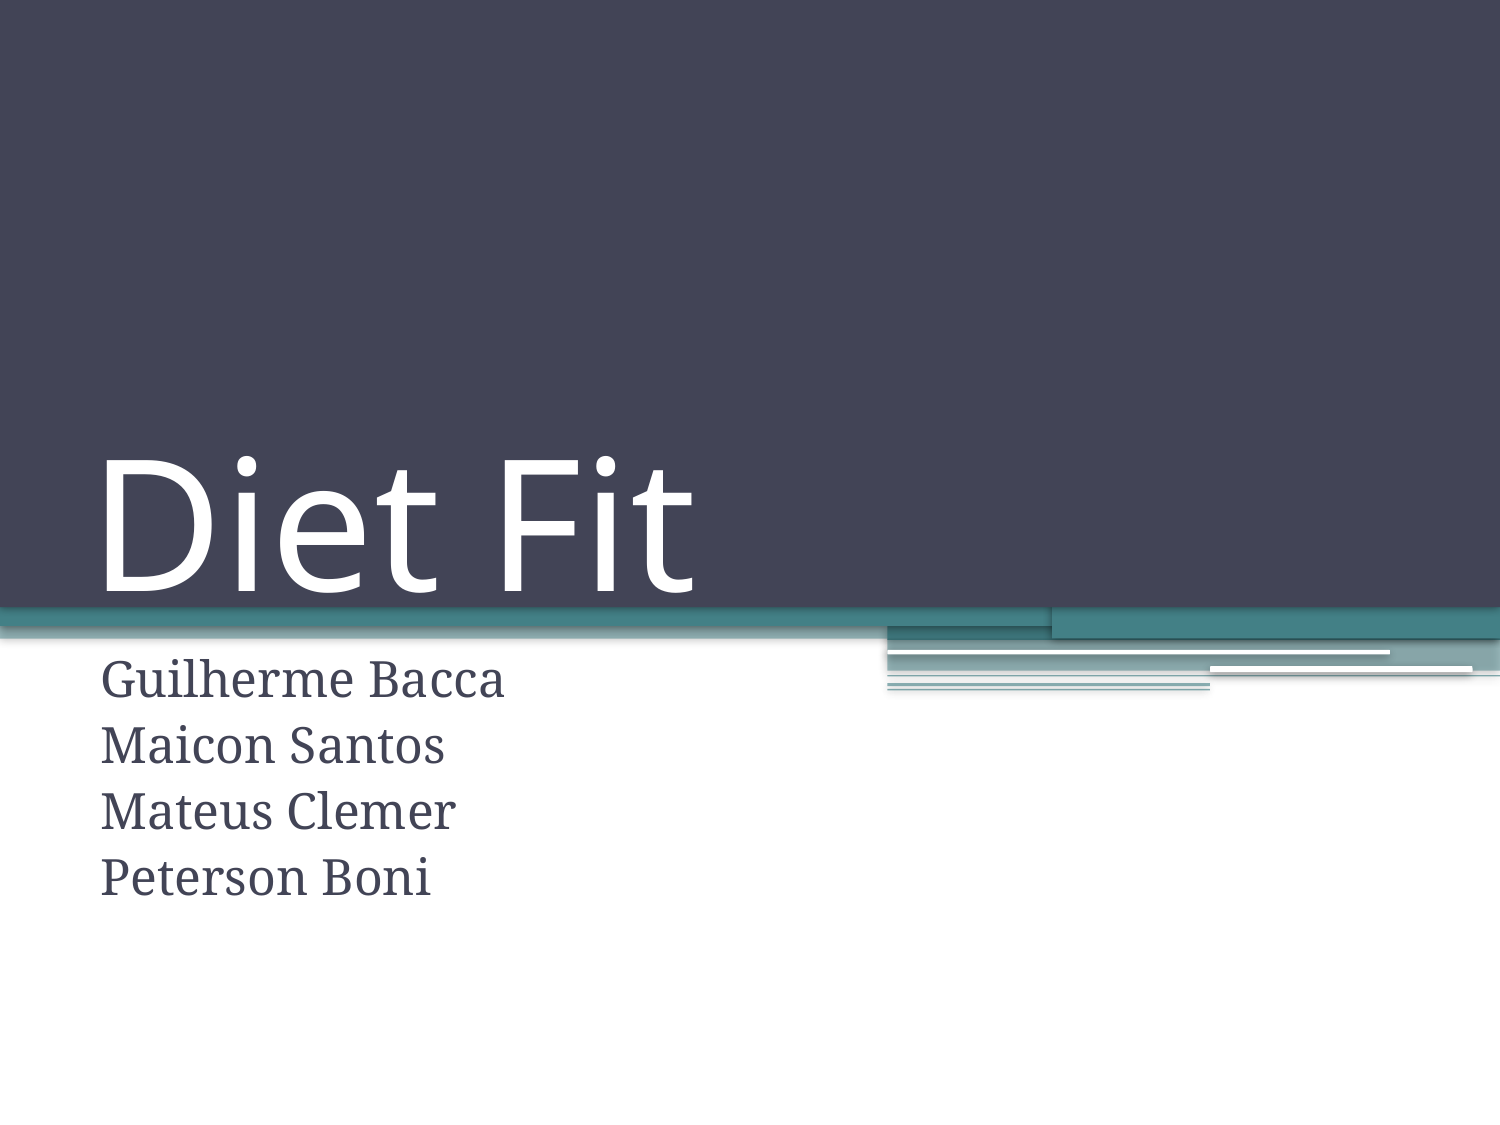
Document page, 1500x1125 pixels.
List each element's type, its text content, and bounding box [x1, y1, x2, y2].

title Diet Fit [75, 394, 1463, 636]
subtitle Guilherme Bacca Maicon Santos Mateus Clemer Peterson Boni [75, 639, 888, 928]
